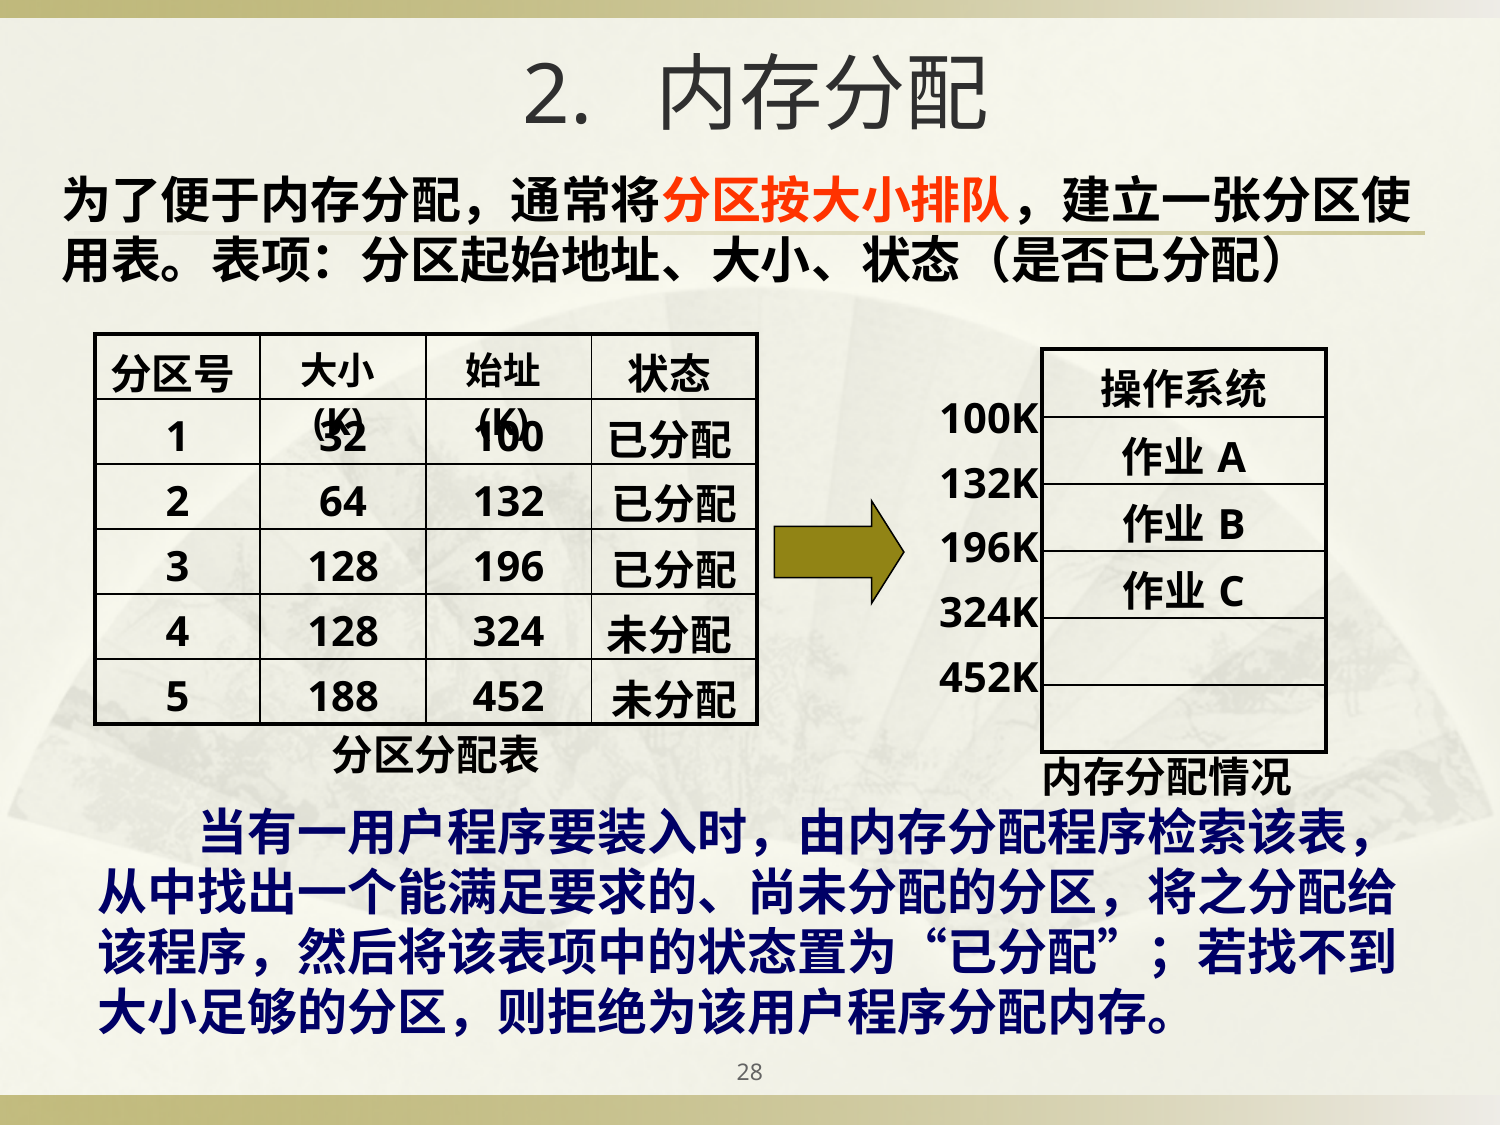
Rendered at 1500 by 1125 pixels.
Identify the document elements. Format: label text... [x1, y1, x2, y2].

table_header 状态 [592, 336, 755, 398]
table_cell 未分配 [592, 660, 755, 721]
table_cell 已分配 [592, 530, 755, 593]
text_box 内存分配情况 [871, 743, 1443, 792]
table_header 大小(K) [261, 336, 425, 398]
table_cell 132 [427, 465, 591, 528]
table_cell [1044, 619, 1324, 684]
table_cell 452 [427, 660, 591, 721]
table_cell 100 [427, 400, 591, 463]
table_cell 196 [427, 530, 591, 593]
text_box [774, 500, 904, 604]
table_cell 32 [261, 400, 425, 463]
table_header 操作系统 [1044, 351, 1324, 416]
table_cell 188 [261, 660, 425, 721]
title 2. 内存分配 [80, 0, 1431, 160]
table_cell 作业C [1044, 552, 1324, 617]
table_header 分区号 [97, 336, 259, 398]
table_cell 作业A [1044, 418, 1324, 483]
text_box 分区分配表 [96, 721, 756, 786]
slide_number 28 [675, 1050, 825, 1097]
text_box 当有一用户程序要装入时，由内存分配程序检索该表，从中找出一个能满足要求的、尚未分配的分区，将之分配给该程序，然后将该表项中的状态置为“已分配”；若找不到大小足够的分区，则拒绝为该用户程序分配内存。 [82, 792, 1455, 1048]
table_cell 128 [261, 530, 425, 593]
table_cell 5 [97, 660, 259, 721]
table_cell 作业B [1044, 485, 1324, 550]
table_cell 已分配 [592, 400, 755, 463]
table_cell [1044, 686, 1324, 743]
table_cell 324 [427, 595, 591, 658]
text_box 为了便于内存分配，通常将分区按大小排队，建立一张分区使用表。表项：分区起始地址、大小、状态（是否已分配） [46, 160, 1442, 296]
table_cell 1 [97, 400, 259, 463]
table_cell 未分配 [592, 595, 755, 658]
table_cell 2 [97, 465, 259, 528]
table_cell 64 [261, 465, 425, 528]
table_cell 4 [97, 595, 259, 658]
table_cell 3 [97, 530, 259, 593]
table_cell 已分配 [592, 465, 755, 528]
table_header 始址(K) [427, 336, 591, 398]
table_cell 128 [261, 595, 425, 658]
text_box 100K 132K 196K 324K 452K [854, 384, 1042, 708]
